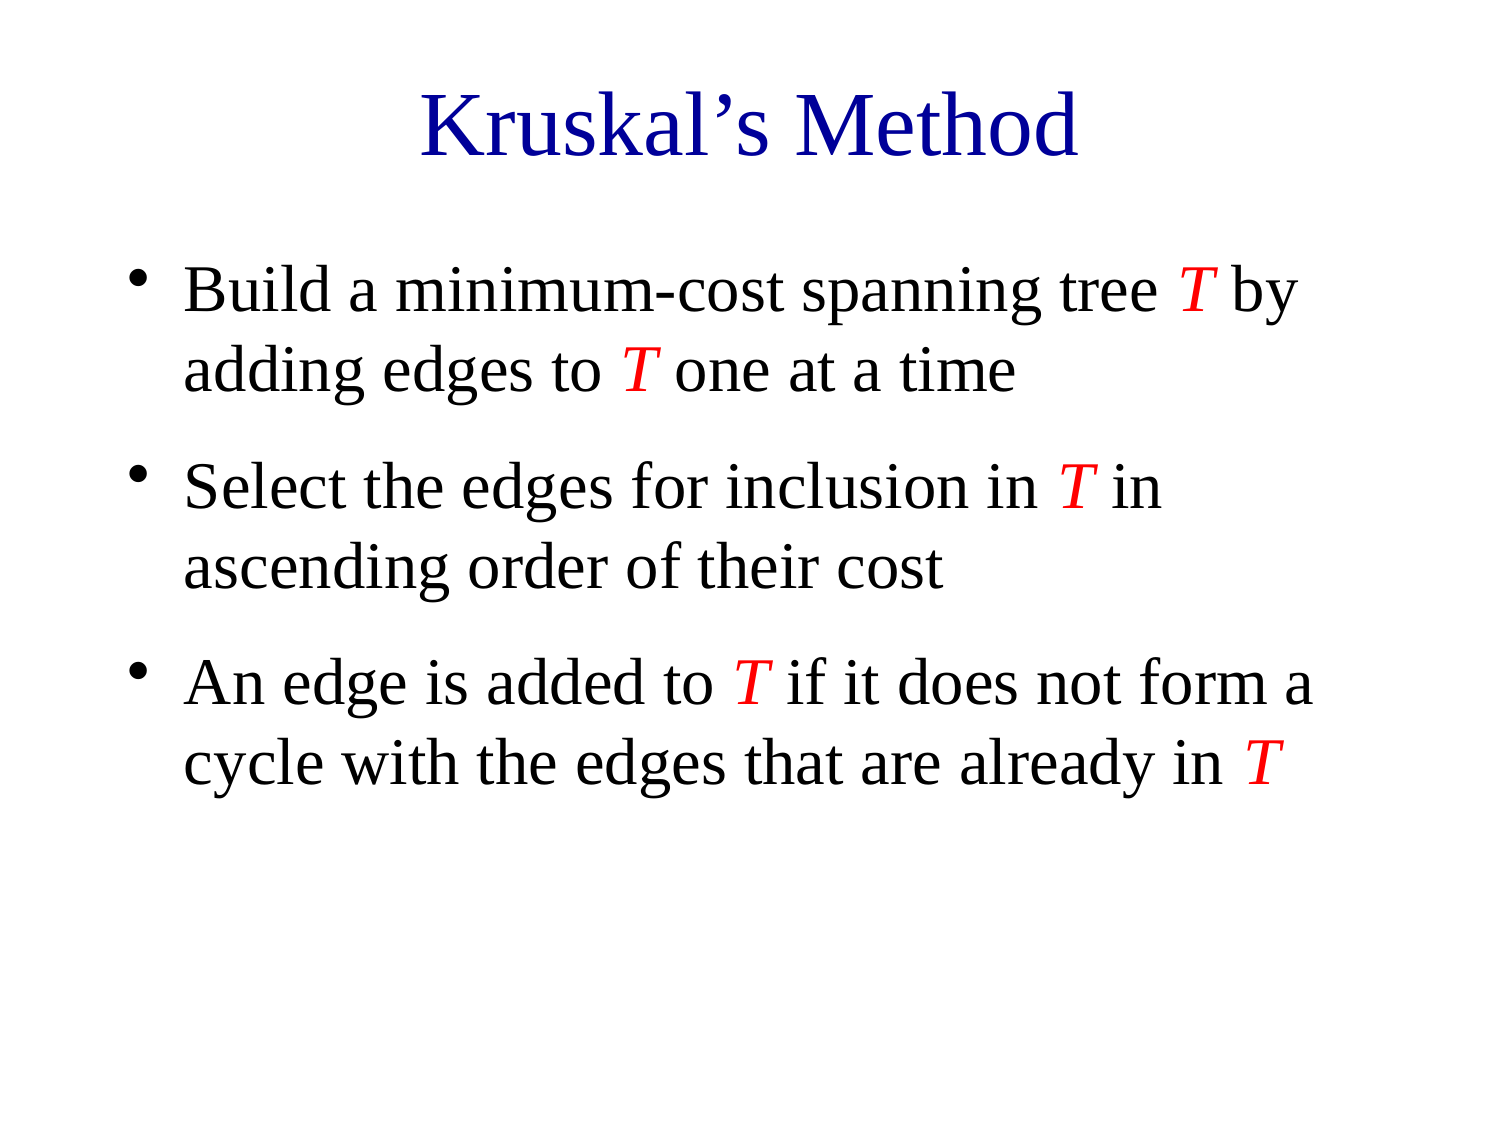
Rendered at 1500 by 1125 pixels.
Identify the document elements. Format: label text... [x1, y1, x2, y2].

title Kruskal’s Method [112, 24, 1388, 213]
list Build a minimum-cost spanning tree T by adding edges to T one at a time Select the edges for inclusion in T in ascending order of their cost An edge is added to T if it does not form a cycle with the edges that are already in T [112, 237, 1388, 1000]
